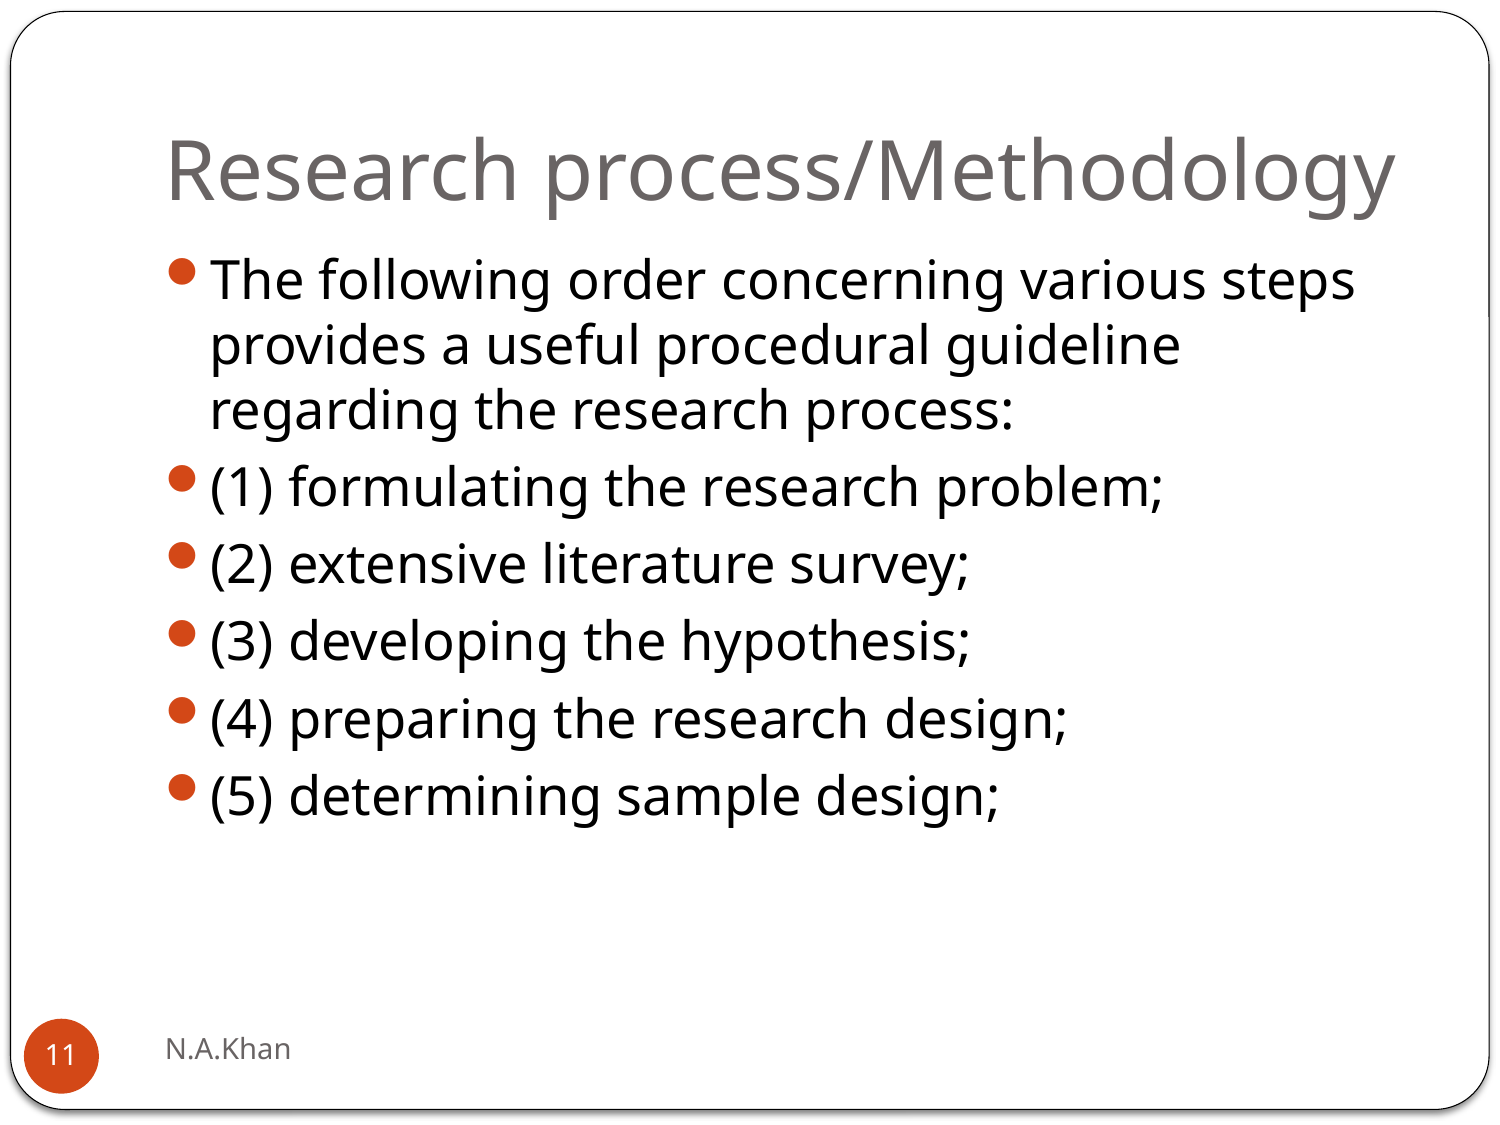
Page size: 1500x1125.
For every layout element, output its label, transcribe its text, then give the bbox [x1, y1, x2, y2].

slide_number 11 [23, 1018, 99, 1094]
title Research process/Methodology [150, 45, 1425, 233]
footer N.A.Khan [150, 1012, 800, 1088]
list The following order concerning various steps provides a useful procedural guideline regarding the research process: (1) formulating the research problem; (2) extensive literature survey; (3) developing the hypothesis; (4) preparing the research design; (5) determining sample design; [150, 237, 1425, 988]
